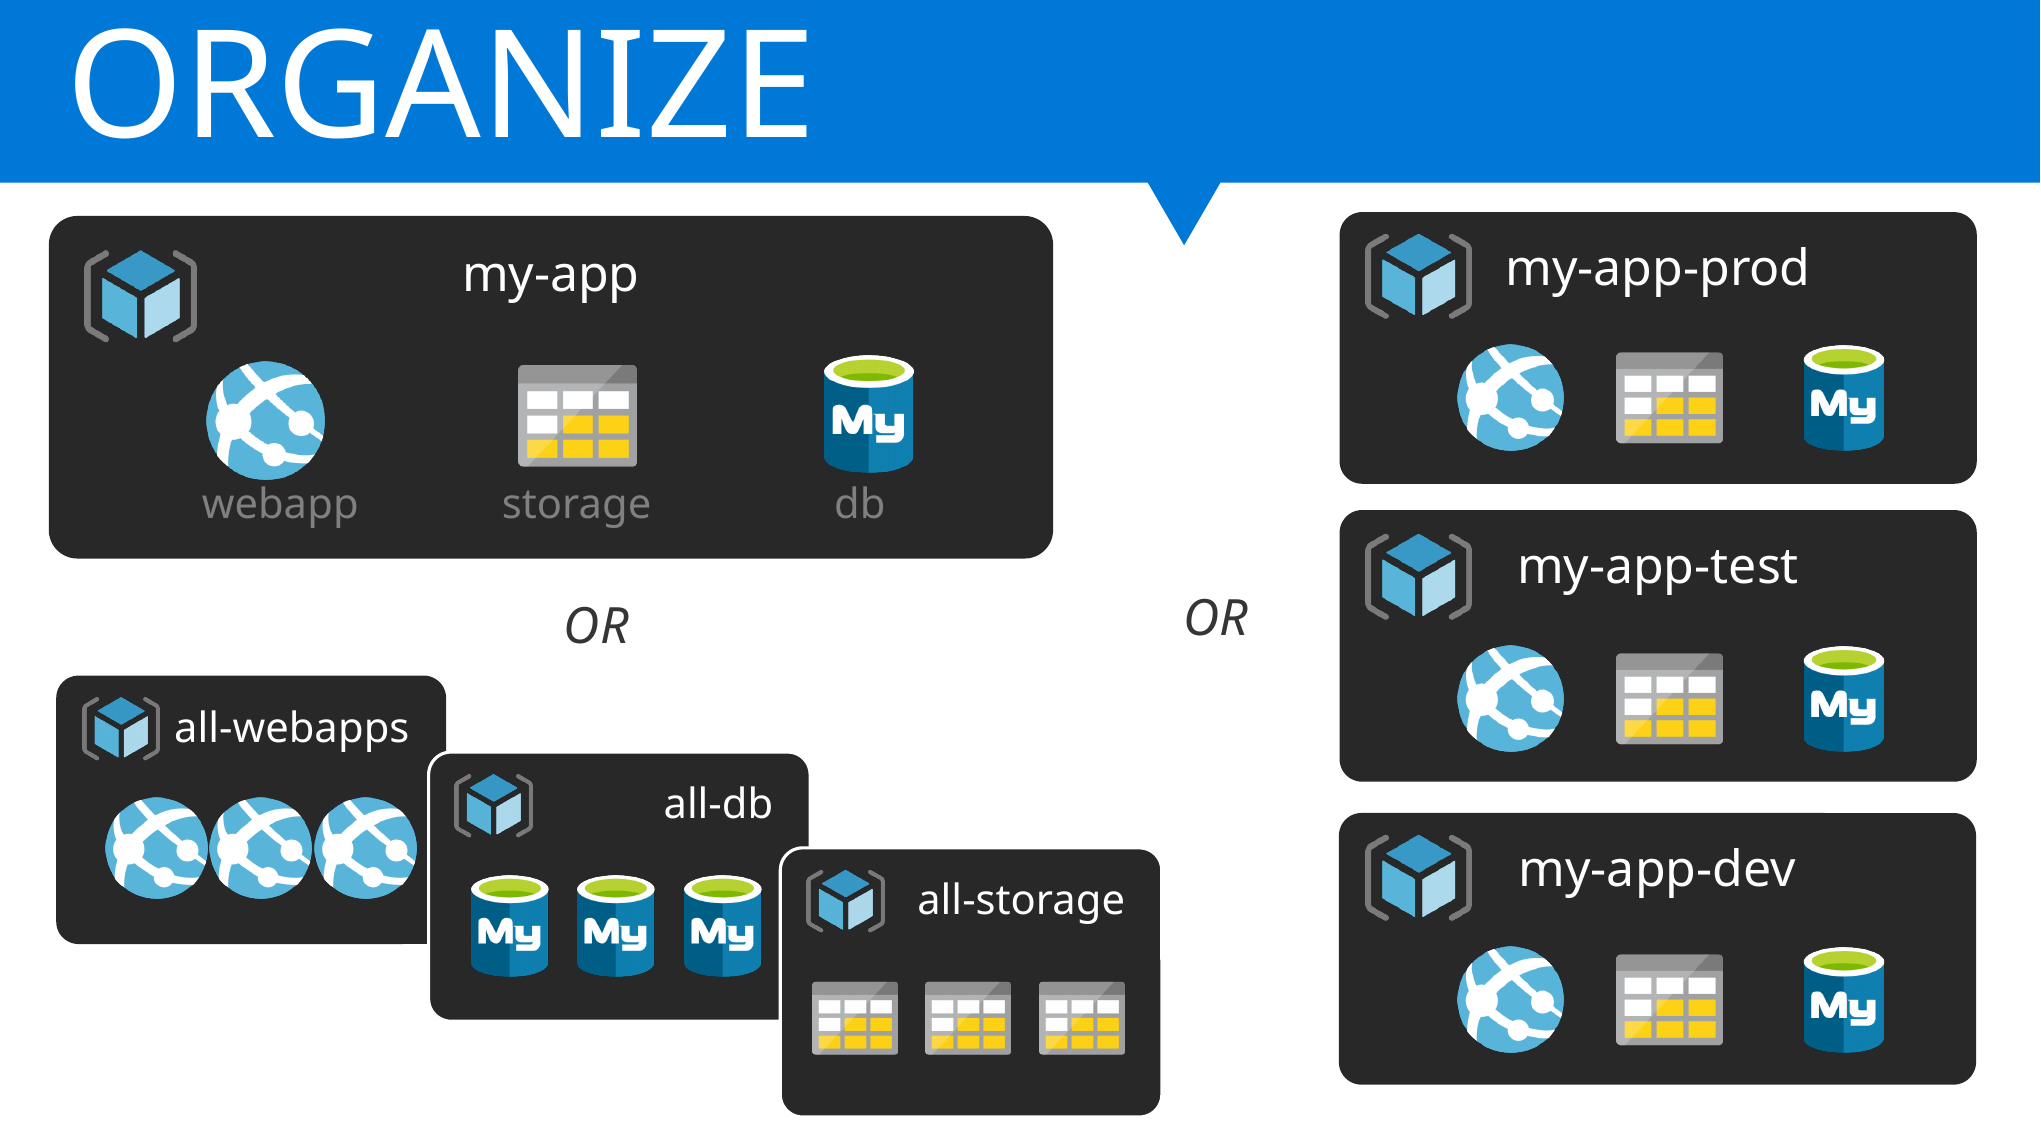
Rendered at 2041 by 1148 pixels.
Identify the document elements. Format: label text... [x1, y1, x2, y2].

text_box OR [533, 576, 659, 679]
text_box my-app-dev [1338, 812, 1977, 1086]
picture [1616, 945, 1724, 1053]
picture [811, 975, 898, 1061]
text_box my-app [48, 215, 1054, 560]
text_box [428, 751, 811, 1022]
picture [1456, 344, 1564, 451]
text_box [0, 0, 2041, 184]
text_box webapp storage db [171, 460, 961, 551]
picture [1456, 644, 1564, 752]
text_box [1144, 178, 1224, 247]
picture [1365, 222, 1472, 329]
picture [1365, 523, 1472, 630]
picture [1789, 344, 1897, 451]
picture [84, 239, 198, 353]
picture [1616, 644, 1724, 752]
picture [1456, 945, 1564, 1053]
picture [206, 361, 326, 480]
text_box ORGANIZE [51, 0, 938, 179]
text_box my-app-test [1338, 509, 1978, 783]
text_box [780, 847, 1163, 1118]
picture [1789, 945, 1897, 1053]
picture [1038, 975, 1125, 1061]
text_box OR [1153, 568, 1279, 671]
picture [925, 975, 1011, 1061]
picture [1365, 824, 1472, 931]
picture [1789, 644, 1897, 752]
picture [809, 353, 928, 473]
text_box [55, 675, 447, 945]
picture [1616, 344, 1724, 451]
text_box my-app-prod [1338, 211, 1978, 485]
picture [518, 356, 637, 475]
